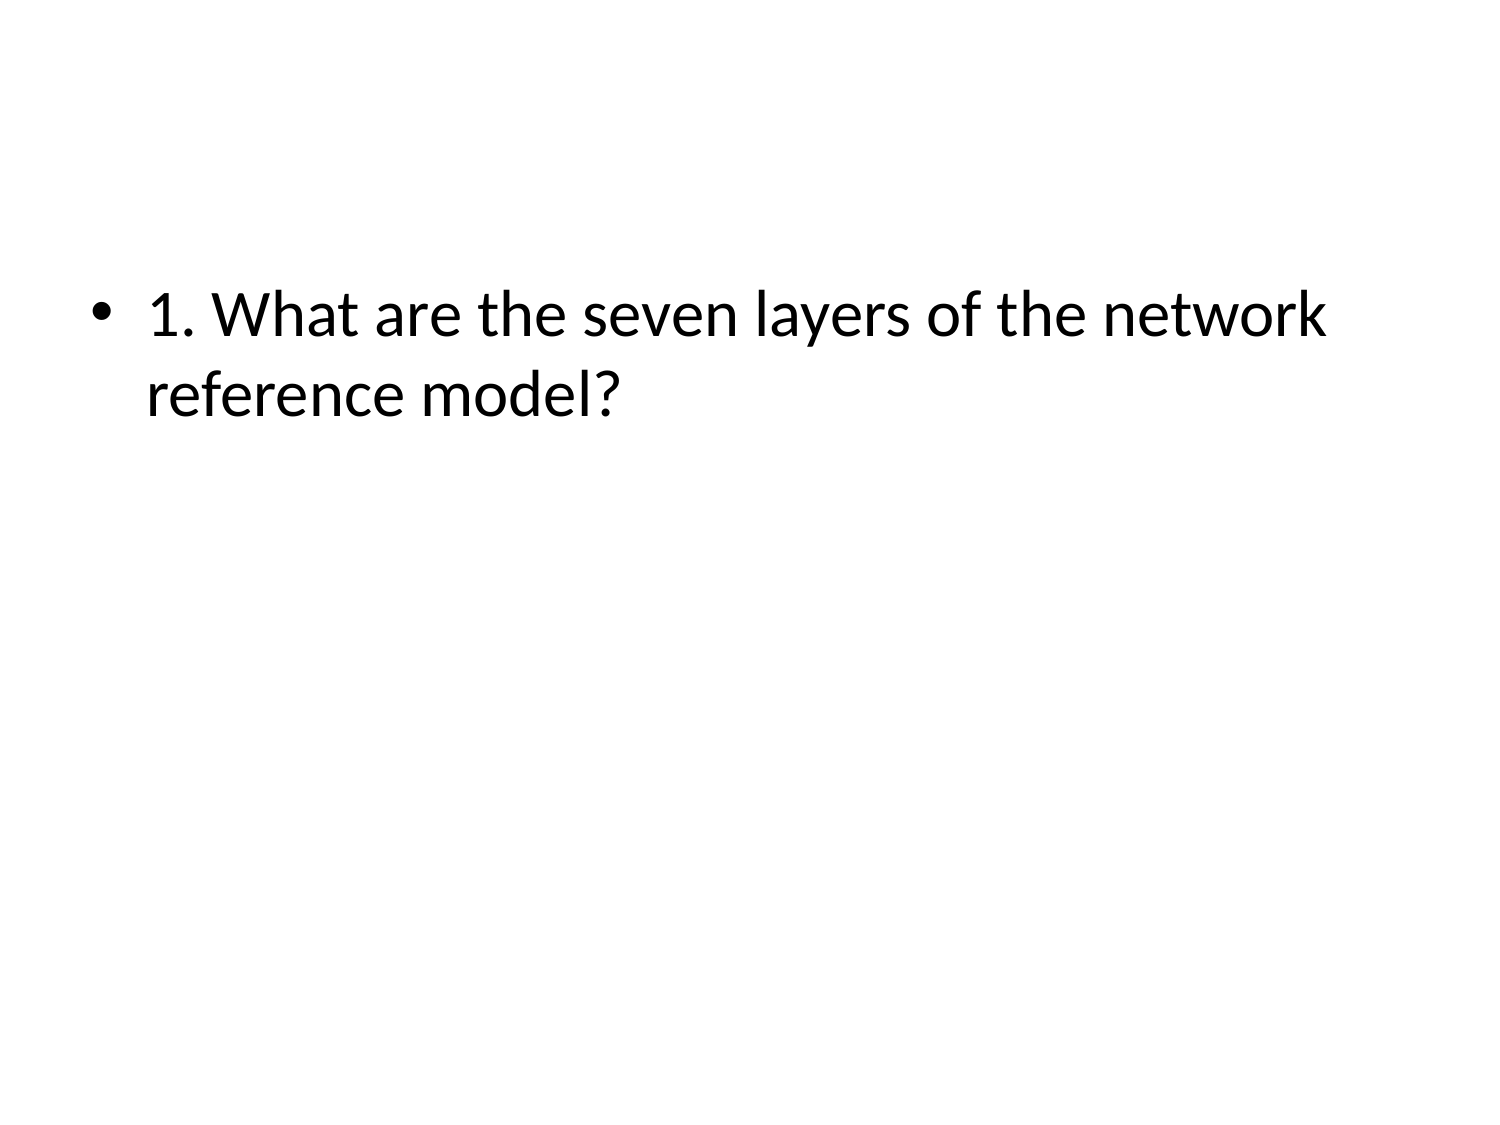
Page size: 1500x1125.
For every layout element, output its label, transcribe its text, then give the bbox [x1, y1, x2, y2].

list 1. What are the seven layers of the network reference model? [75, 262, 1425, 1005]
